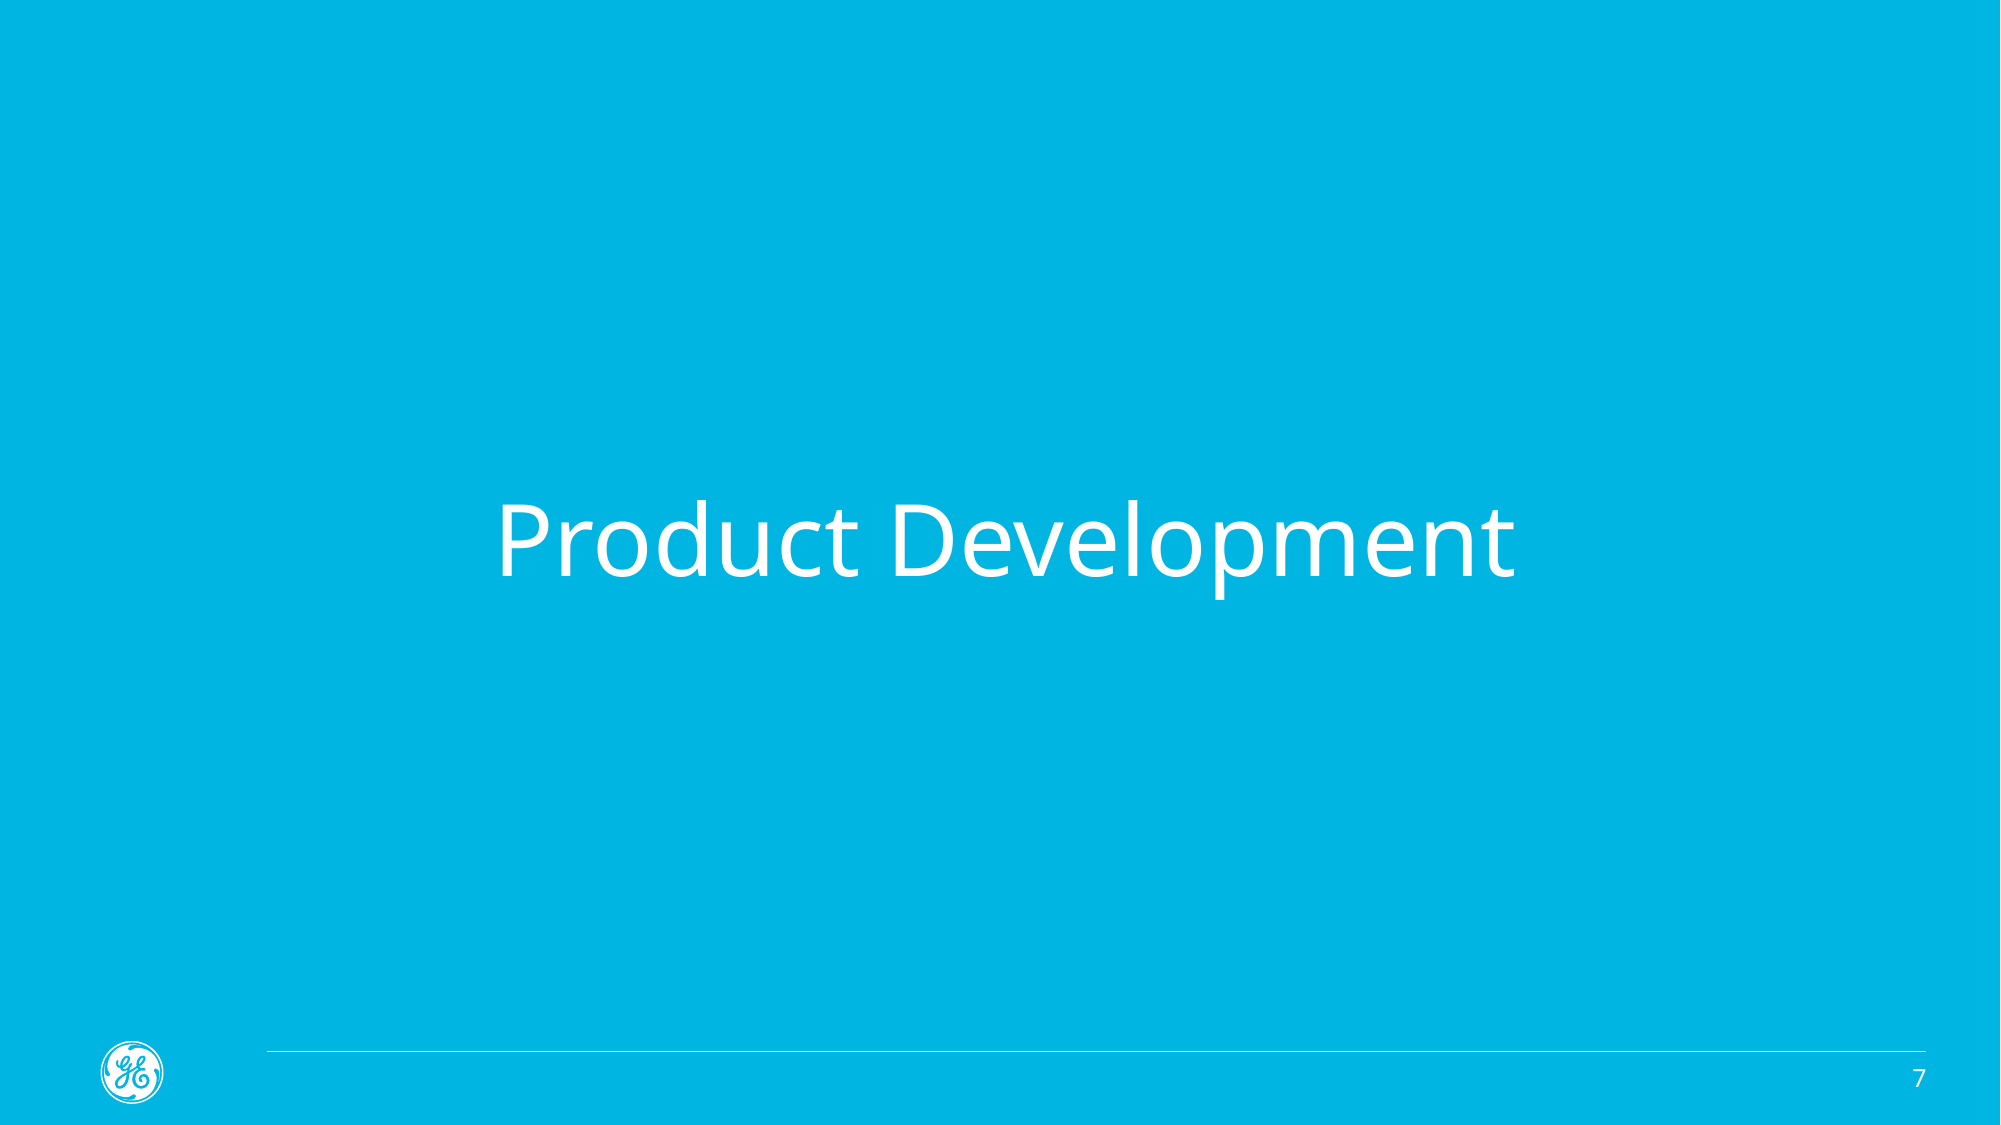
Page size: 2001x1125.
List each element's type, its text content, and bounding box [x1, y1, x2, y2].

slide_number 7 [1872, 1062, 1927, 1093]
title Product Development [266, 490, 1744, 739]
